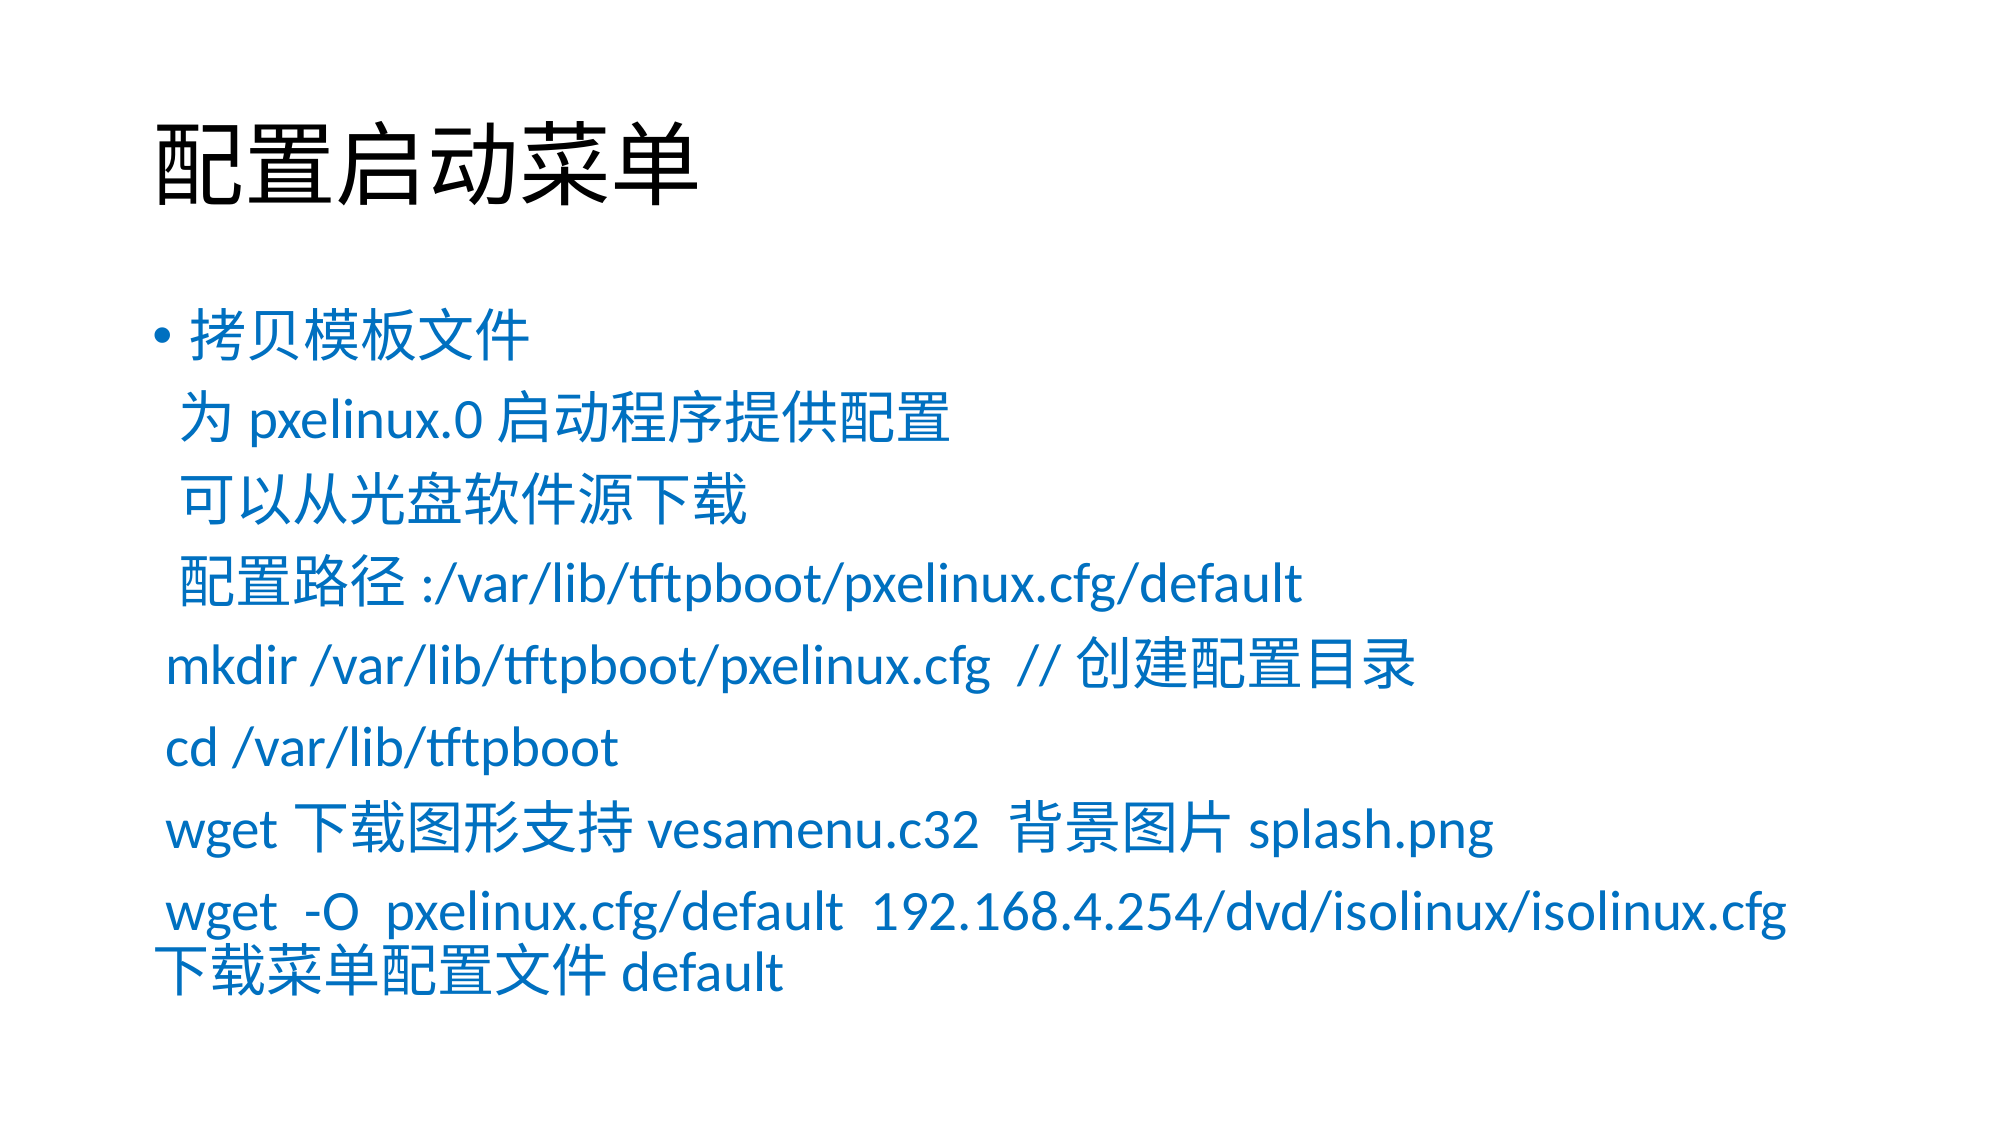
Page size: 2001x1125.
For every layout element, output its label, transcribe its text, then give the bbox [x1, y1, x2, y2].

list 拷贝模板文件 为pxelinux.0启动程序提供配置 可以从光盘软件源下载 配置路径:/var/lib/tftpboot/pxelinux.cfg/default mkdir /var/lib/tftpboot/pxelinux.cfg //创建配置目录 cd /var/lib/tftpboot wget下载图形支持vesamenu.c32 背景图片splash.png wget -O pxelinux.cfg/default 192.168.4.254/dvd/isolinux/isolinux.cfg 下载菜单配置文件default [137, 299, 1863, 1014]
title 配置启动菜单 [137, 59, 1863, 278]
